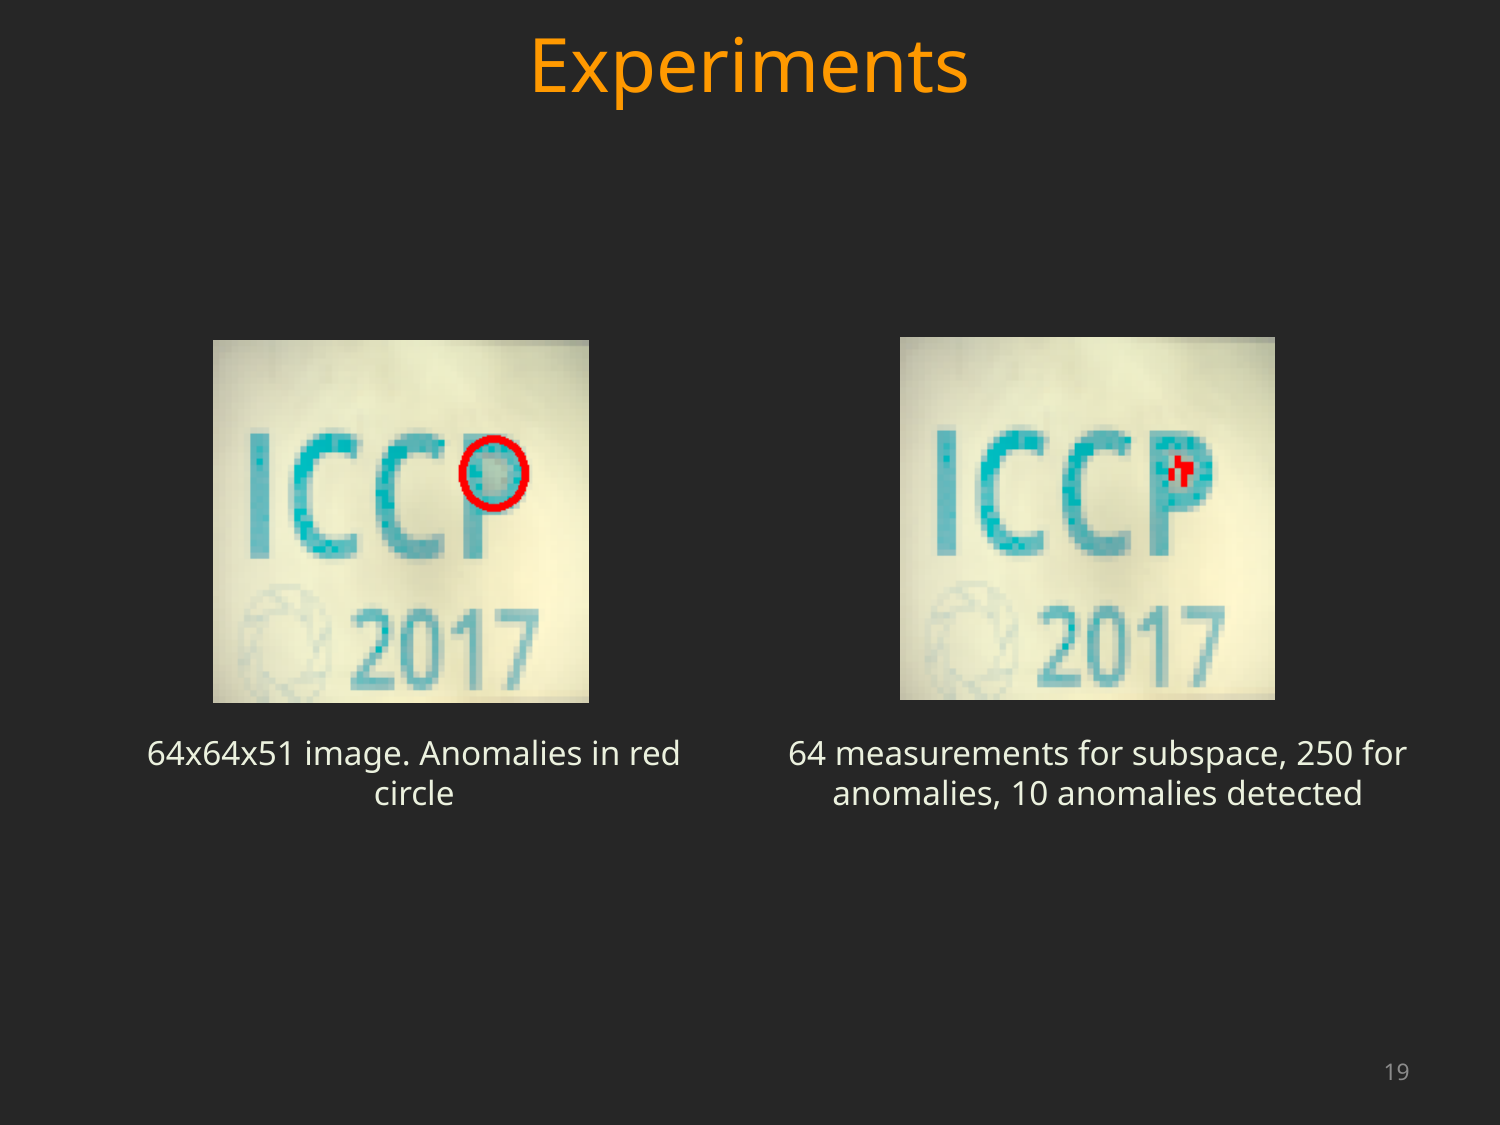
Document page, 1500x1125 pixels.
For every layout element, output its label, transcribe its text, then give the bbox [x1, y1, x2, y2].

picture [899, 337, 1276, 701]
title Experiments [75, 0, 1425, 125]
text_box 64x64x51 image. Anomalies in red circle [87, 724, 742, 820]
text_box 64 measurements for subspace, 250 for anomalies, 10 anomalies detected [771, 724, 1425, 820]
slide_number 19 [1074, 1042, 1425, 1103]
picture [213, 339, 589, 703]
